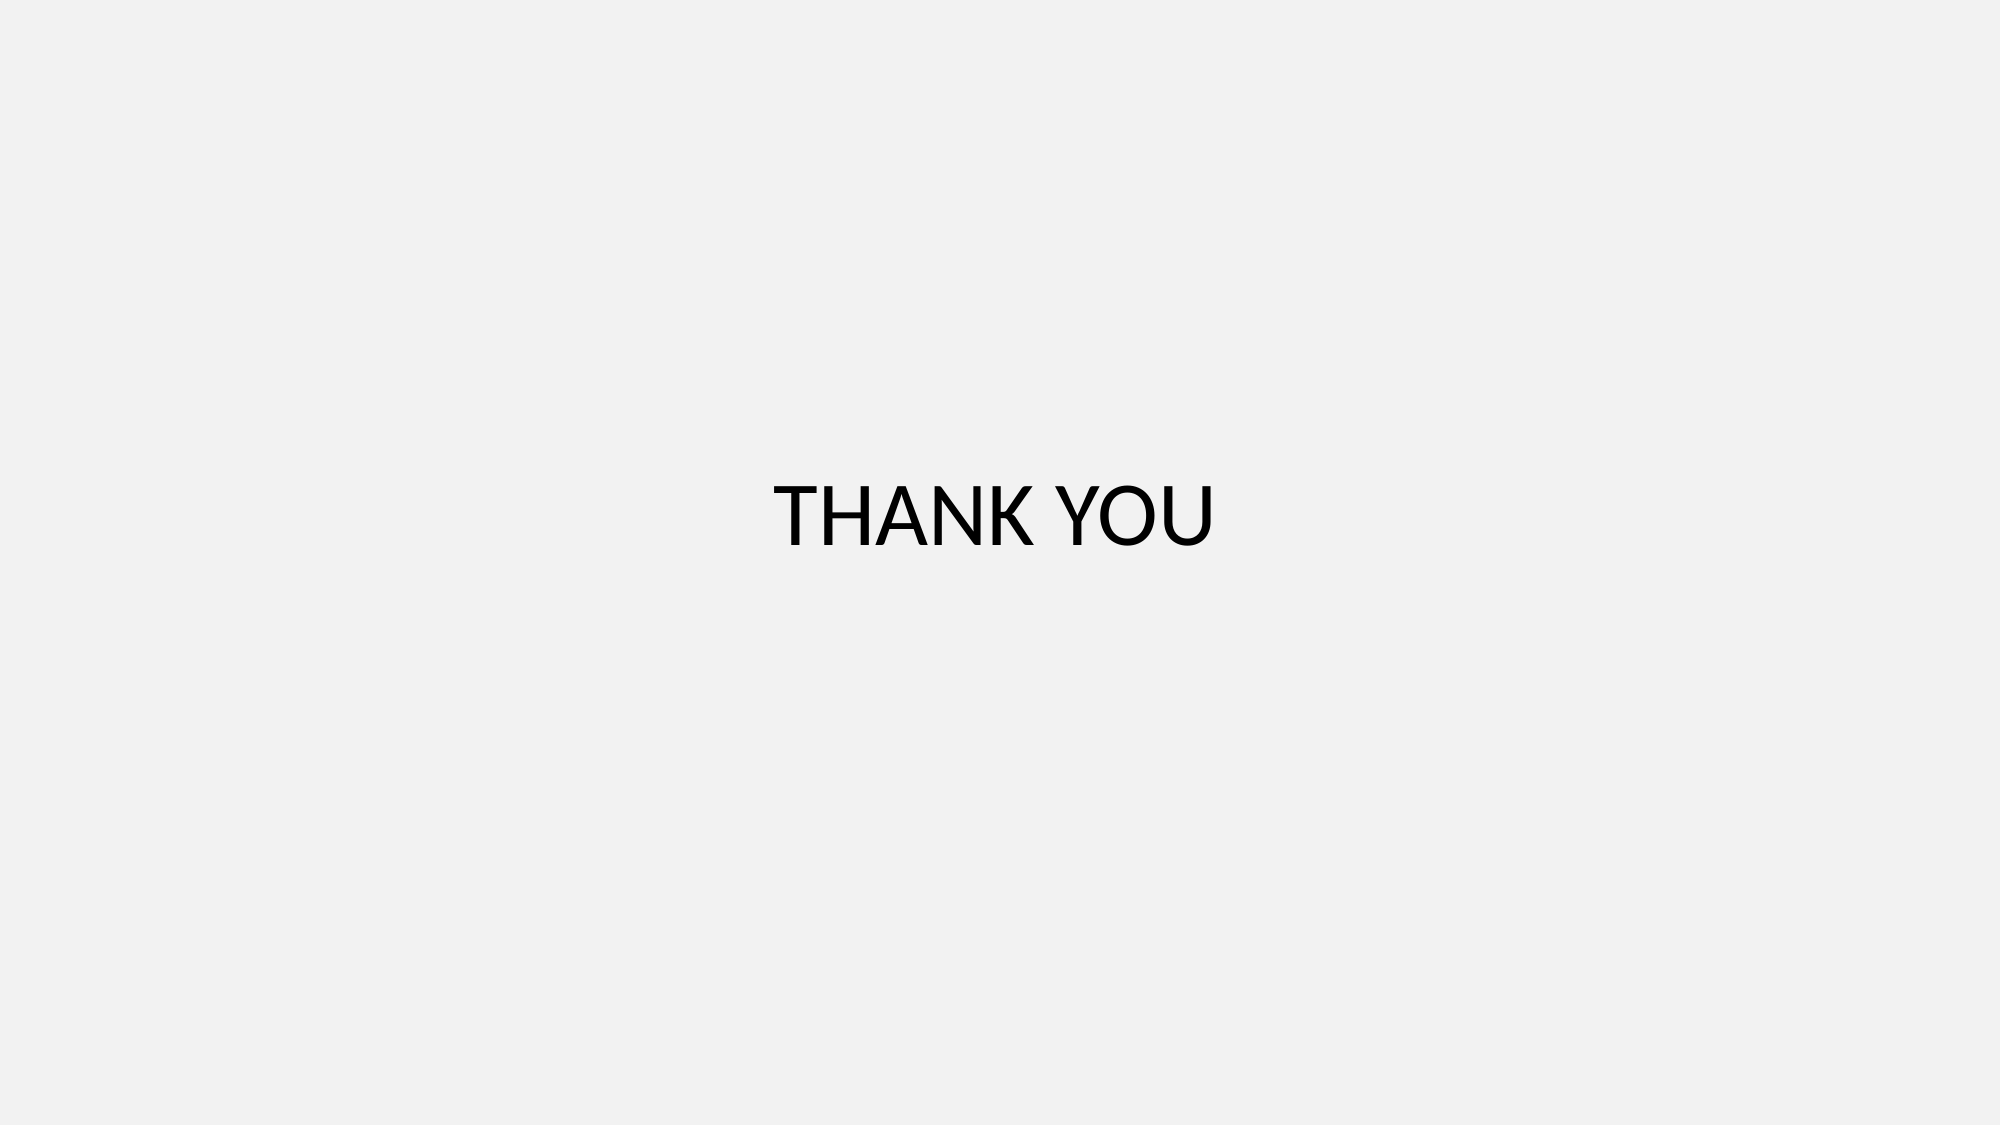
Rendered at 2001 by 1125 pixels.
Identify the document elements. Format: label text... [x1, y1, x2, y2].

title THANK YOU [632, 406, 1359, 625]
